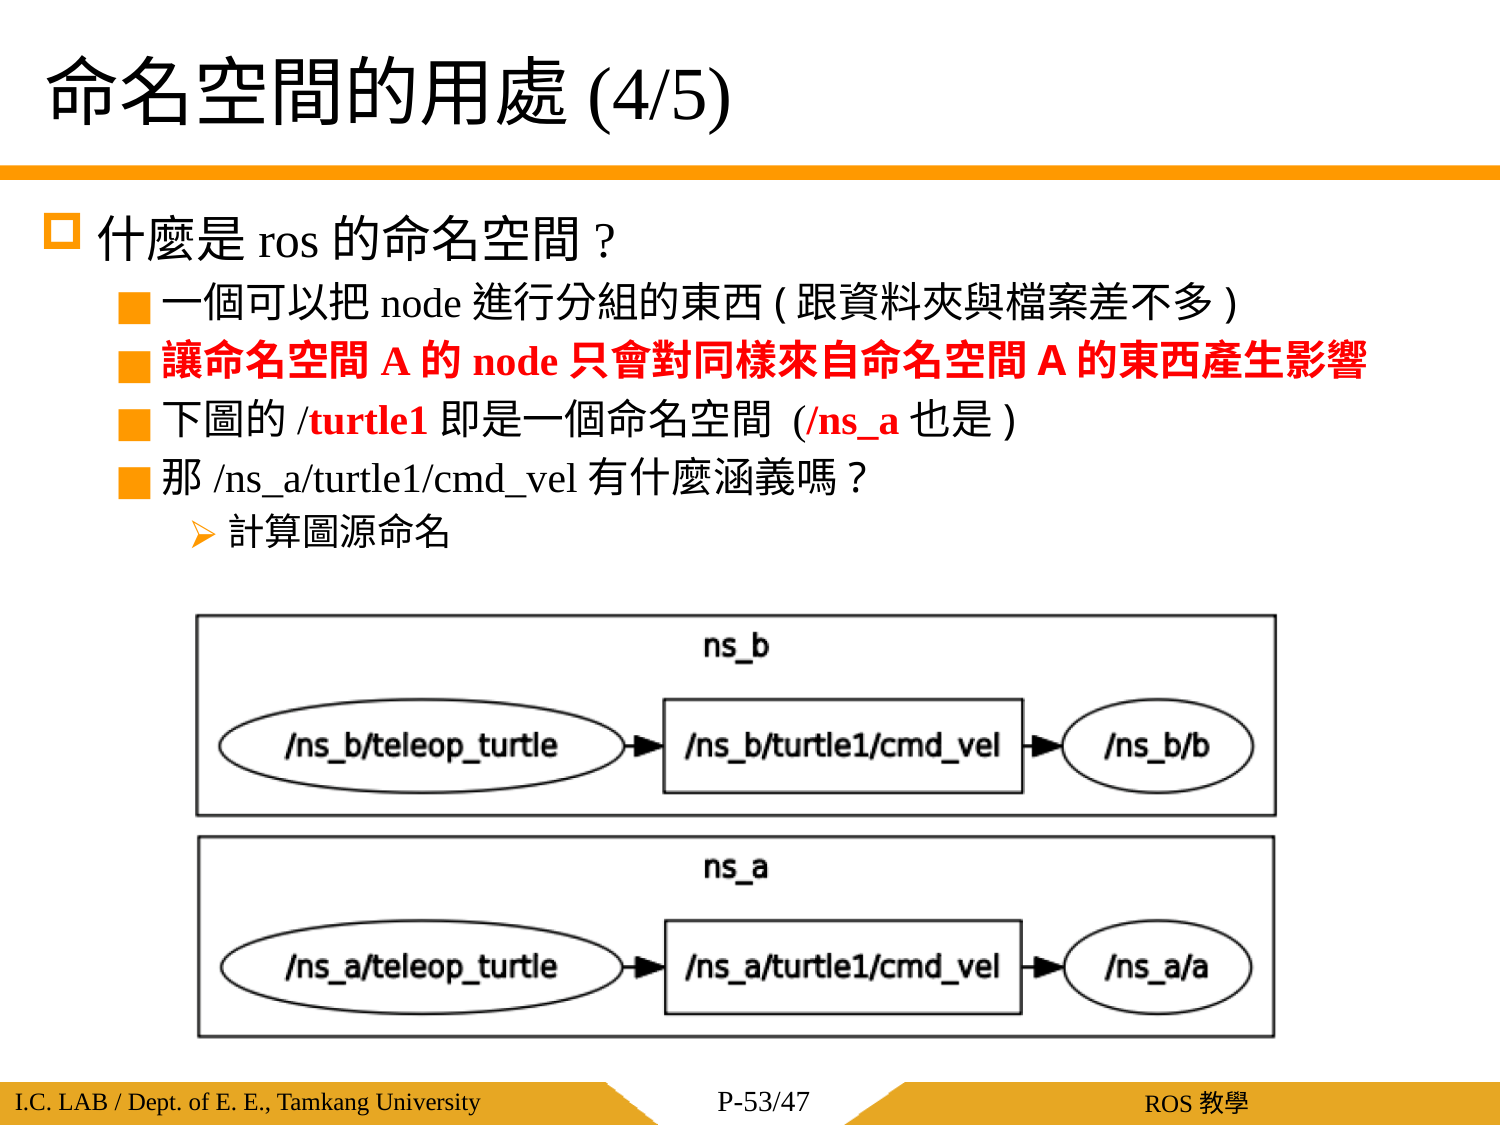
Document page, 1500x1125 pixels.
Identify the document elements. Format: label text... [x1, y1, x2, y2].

picture [0, 1082, 658, 1125]
picture [182, 597, 1288, 1048]
title 命名空間的用處(4/5) [29, 19, 1459, 161]
list 什麼是ros的命名空間? 一個可以把node進行分組的東西(跟資料夾與檔案差不多) 讓命名空間A的node只會對同樣來自命名空間A的東西產生影響 下圖的/turtle1即是一個命名空間 (/ns_a也是) 那/ns_a/turtle1/cmd_vel有什麼涵義嗎? 計算圖源命名 [24, 200, 1463, 1074]
picture [842, 1082, 1500, 1125]
